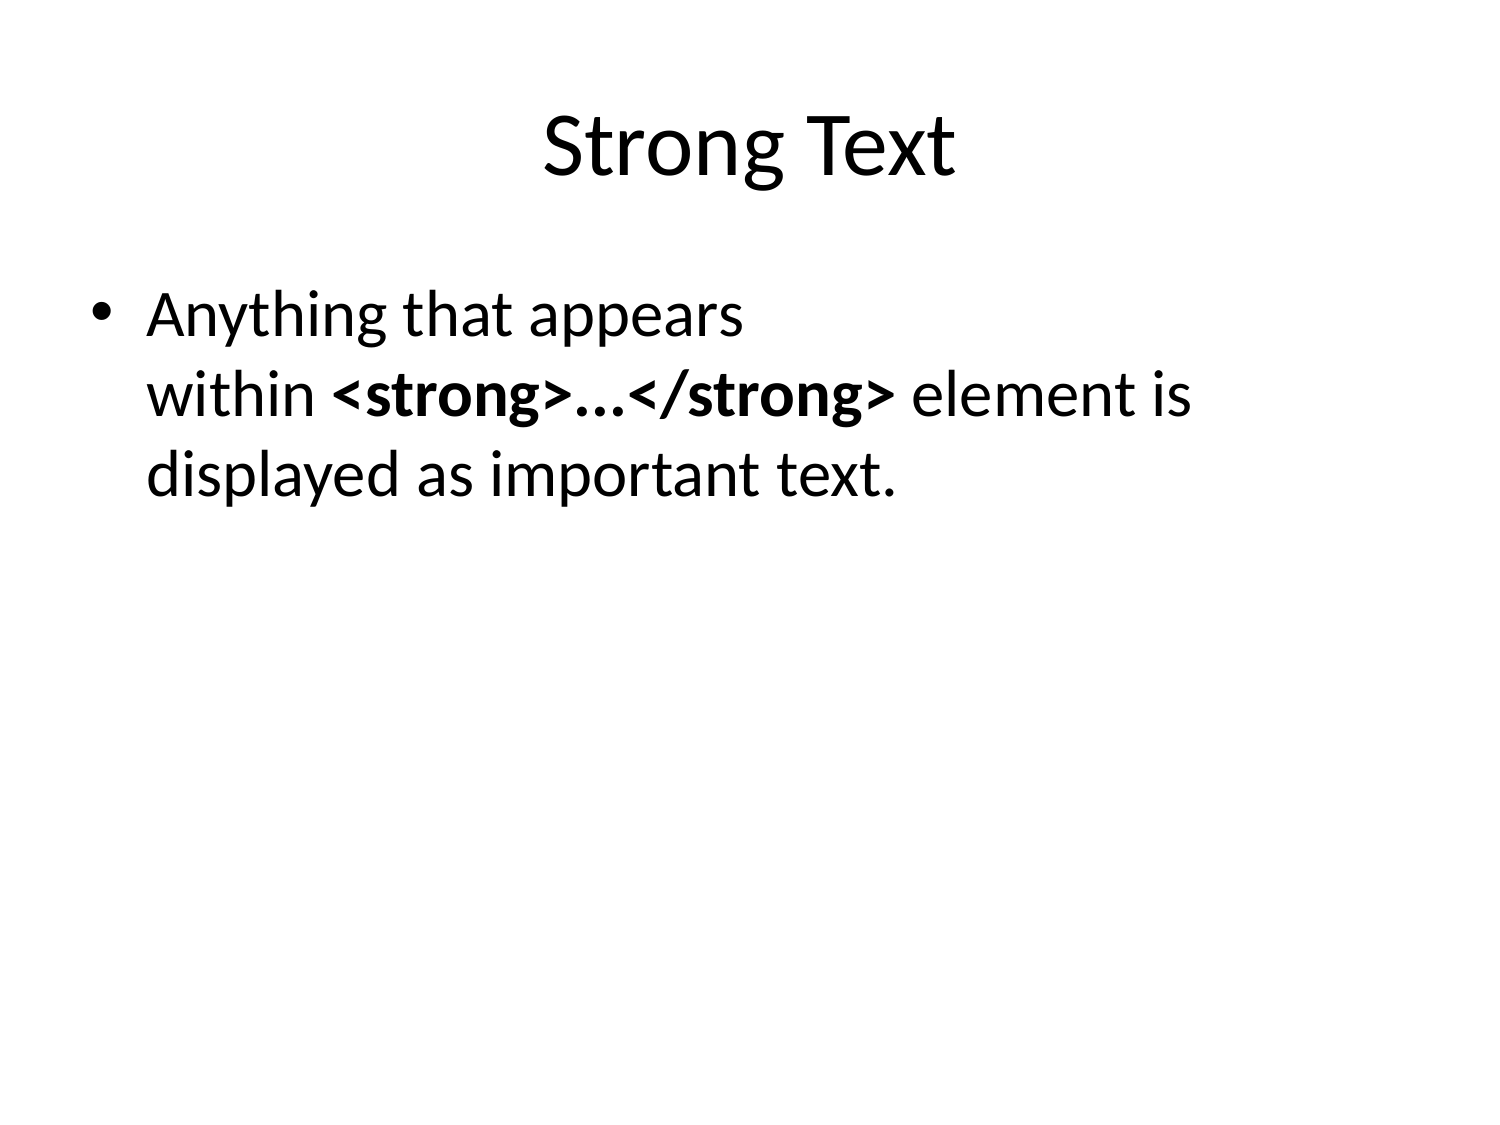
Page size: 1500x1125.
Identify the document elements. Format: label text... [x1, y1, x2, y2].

list Anything that appears within <strong>...</strong> element is displayed as important text. [75, 262, 1425, 1005]
title Strong Text [75, 45, 1425, 233]
